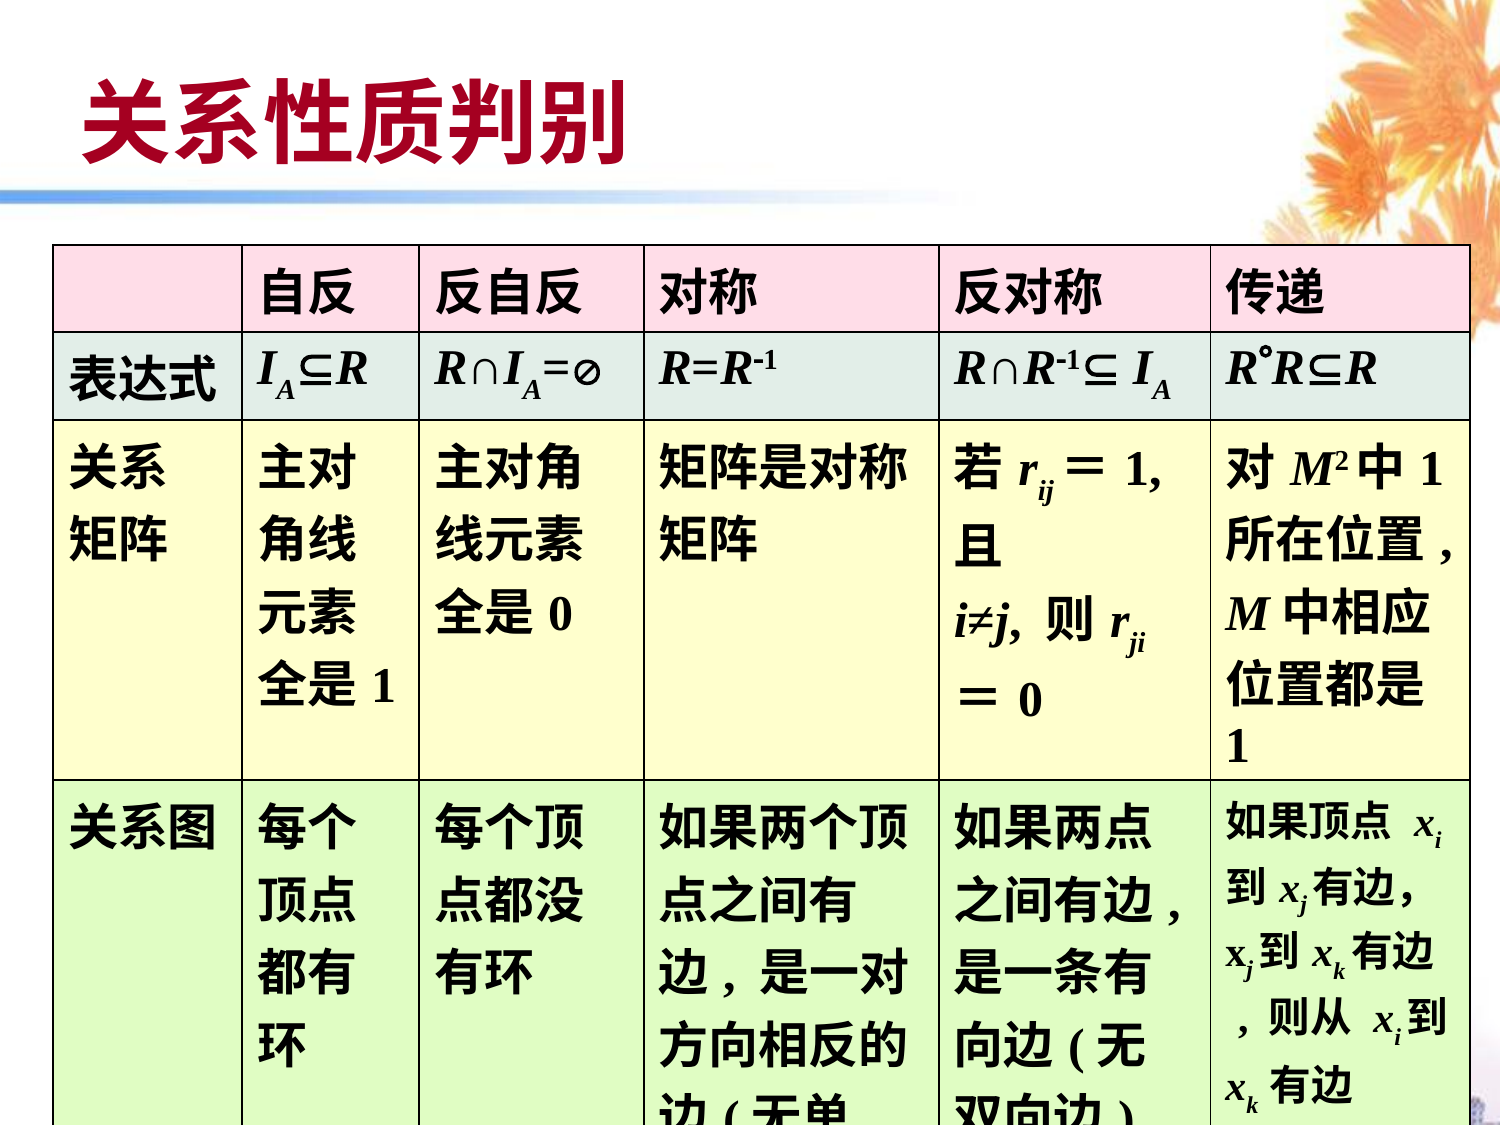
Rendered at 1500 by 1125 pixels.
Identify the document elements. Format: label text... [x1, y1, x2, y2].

table_cell R∩IA= [420, 333, 643, 419]
table_cell 关系 矩阵 [54, 421, 241, 779]
table_header  [54, 246, 241, 331]
table_cell R∩R1 IA [940, 333, 1210, 419]
table_cell 主对角线元素全是0 [420, 421, 643, 779]
table_cell 每个顶点都没有环 [420, 781, 643, 1125]
picture [0, 0, 1500, 1125]
table_header 自反 [243, 246, 418, 331]
table_cell R=R1 [645, 333, 938, 419]
table_header 反对称 [940, 246, 1210, 331]
table_cell RRR [1211, 333, 1469, 419]
table_cell 关系图 [54, 781, 241, 1125]
table_cell 主对角线元素 全是1 [243, 421, 418, 779]
table_cell 矩阵是对称矩阵 [645, 421, 938, 779]
table_cell 如果顶点 xi 到xj有边，xj到xk有边 , 则从 xi到 xk 有边 [1211, 781, 1469, 1125]
table_header 传递 [1211, 246, 1469, 331]
table_cell 如果两点之间有边, 是一条有向边(无双向边) [940, 781, 1210, 1125]
table_cell 每个顶点都有 环 [243, 781, 418, 1125]
table_cell 对M2中1所在位置, M中相应位置都是1 [1211, 421, 1469, 779]
table_header 反自反 [420, 246, 643, 331]
title 关系性质判别 [64, 54, 1365, 185]
table_cell 若rij＝1, 且 i≠j, 则rji＝0 [940, 421, 1210, 779]
table_header 对称 [645, 246, 938, 331]
table_cell IAR [243, 333, 418, 419]
table_cell 如果两个顶点之间有边, 是一对方向相反的边(无单边) [645, 781, 938, 1125]
table_cell 表达式 [54, 333, 241, 419]
